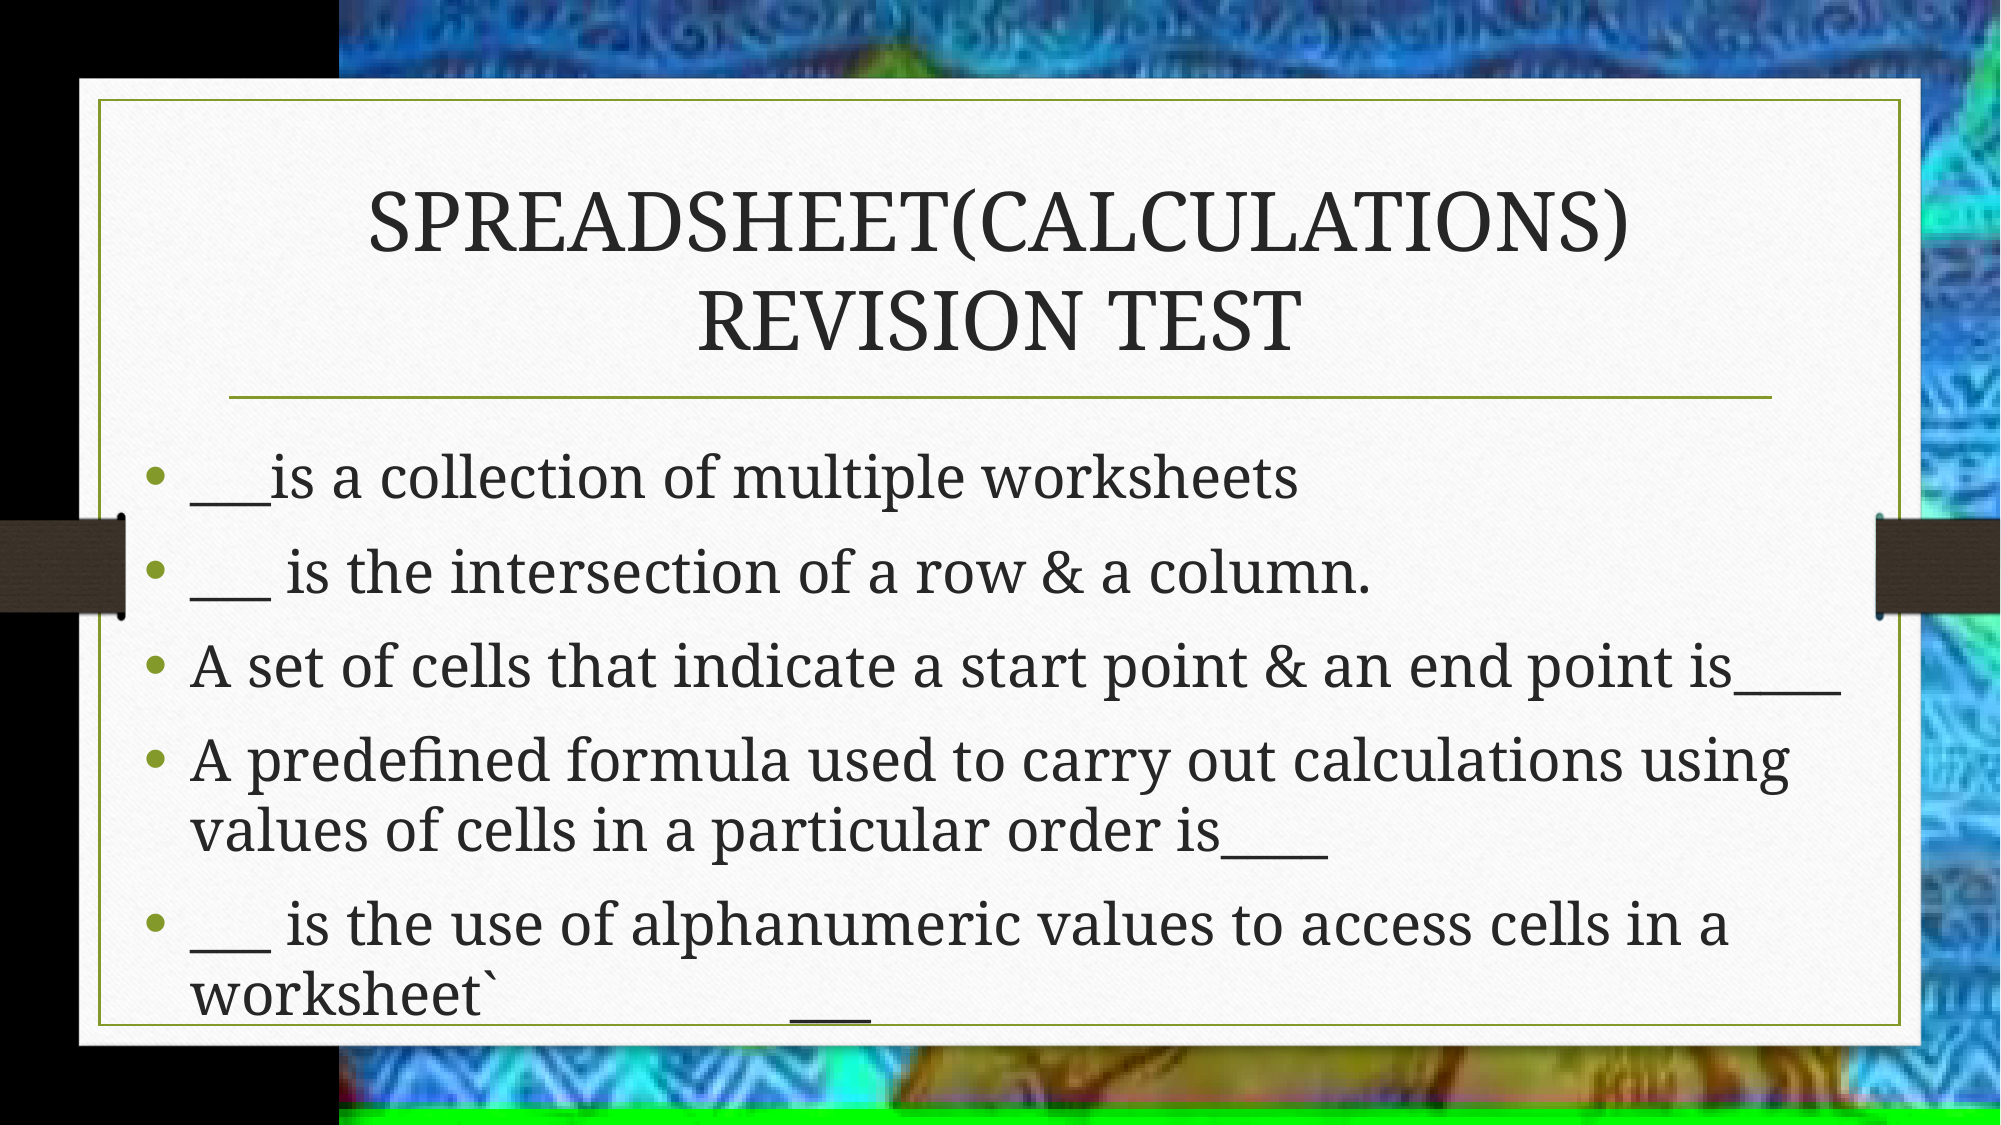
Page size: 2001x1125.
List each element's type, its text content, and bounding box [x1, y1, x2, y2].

list ___is a collection of multiple worksheets ___ is the intersection of a row & a column. A set of cells that indicate a start point & an end point is____ A predefined formula used to carry out calculations using values of cells in a particular order is____ ___ is the use of alphanumeric values to access cells in a worksheet` ___ [128, 433, 1870, 1012]
picture [0, 0, 2001, 1125]
title SPREADSHEET(CALCULATIONS) REVISION TEST [212, 161, 1788, 375]
